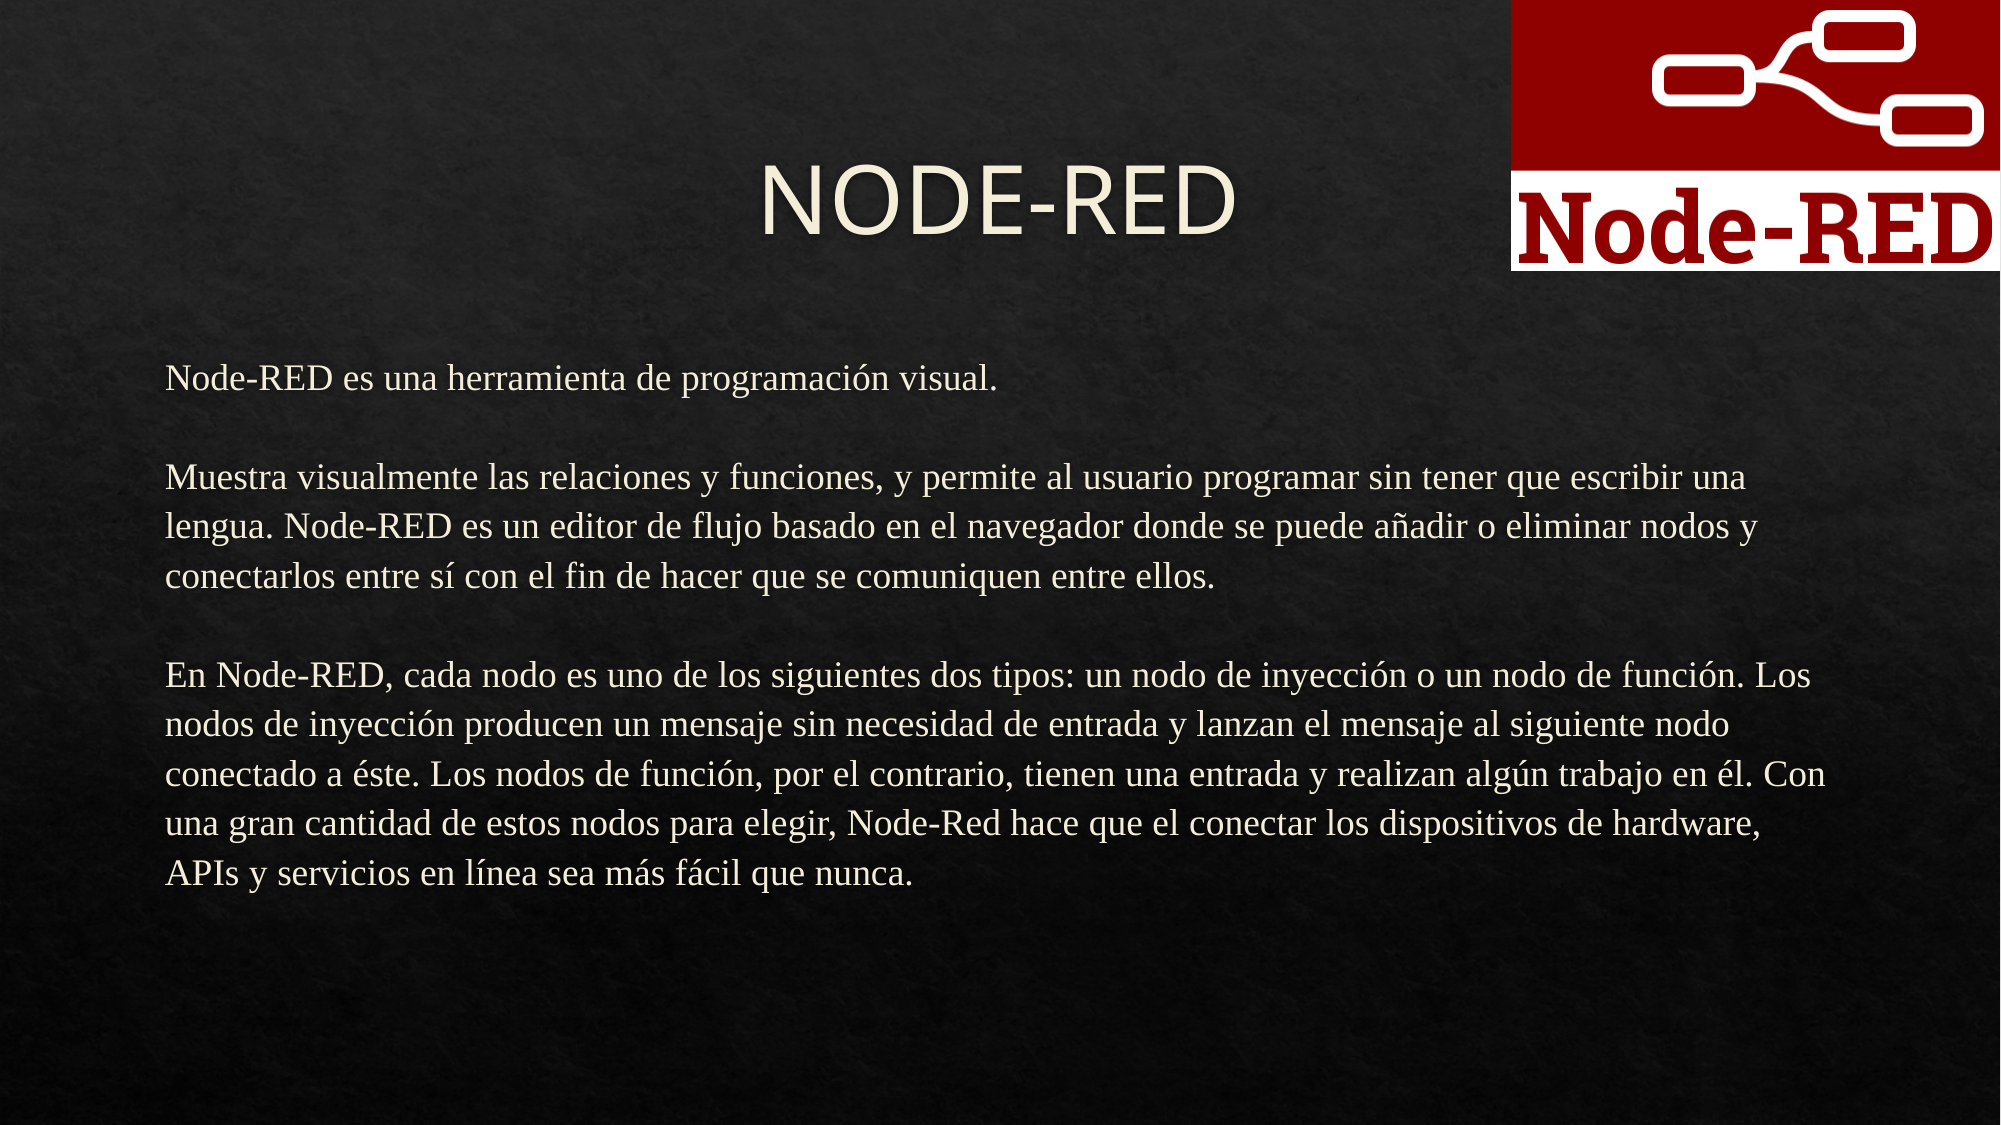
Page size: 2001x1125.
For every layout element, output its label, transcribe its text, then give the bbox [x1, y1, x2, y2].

picture [1511, 0, 2000, 271]
list Node-RED es una herramienta de programación visual. Muestra visualmente las relaciones y funciones, y permite al usuario programar sin tener que escribir una lengua. Node-RED es un editor de flujo basado en el navegador donde se puede añadir o eliminar nodos y conectarlos entre sí con el fin de hacer que se comuniquen entre ellos. En Node-RED, cada nodo es uno de los siguientes dos tipos: un nodo de inyección o un nodo de función. Los nodos de inyección producen un mensaje sin necesidad de entrada y lanzan el mensaje al siguiente nodo conectado a éste. Los nodos de función, por el contrario, tienen una entrada y realizan algún trabajo en él. Con una gran cantidad de estos nodos para elegir, Node-Red hace que el conectar los dispositivos de hardware, APIs y servicios en línea sea más fácil que nunca. [149, 340, 1849, 950]
title NODE-RED [149, 99, 1849, 307]
